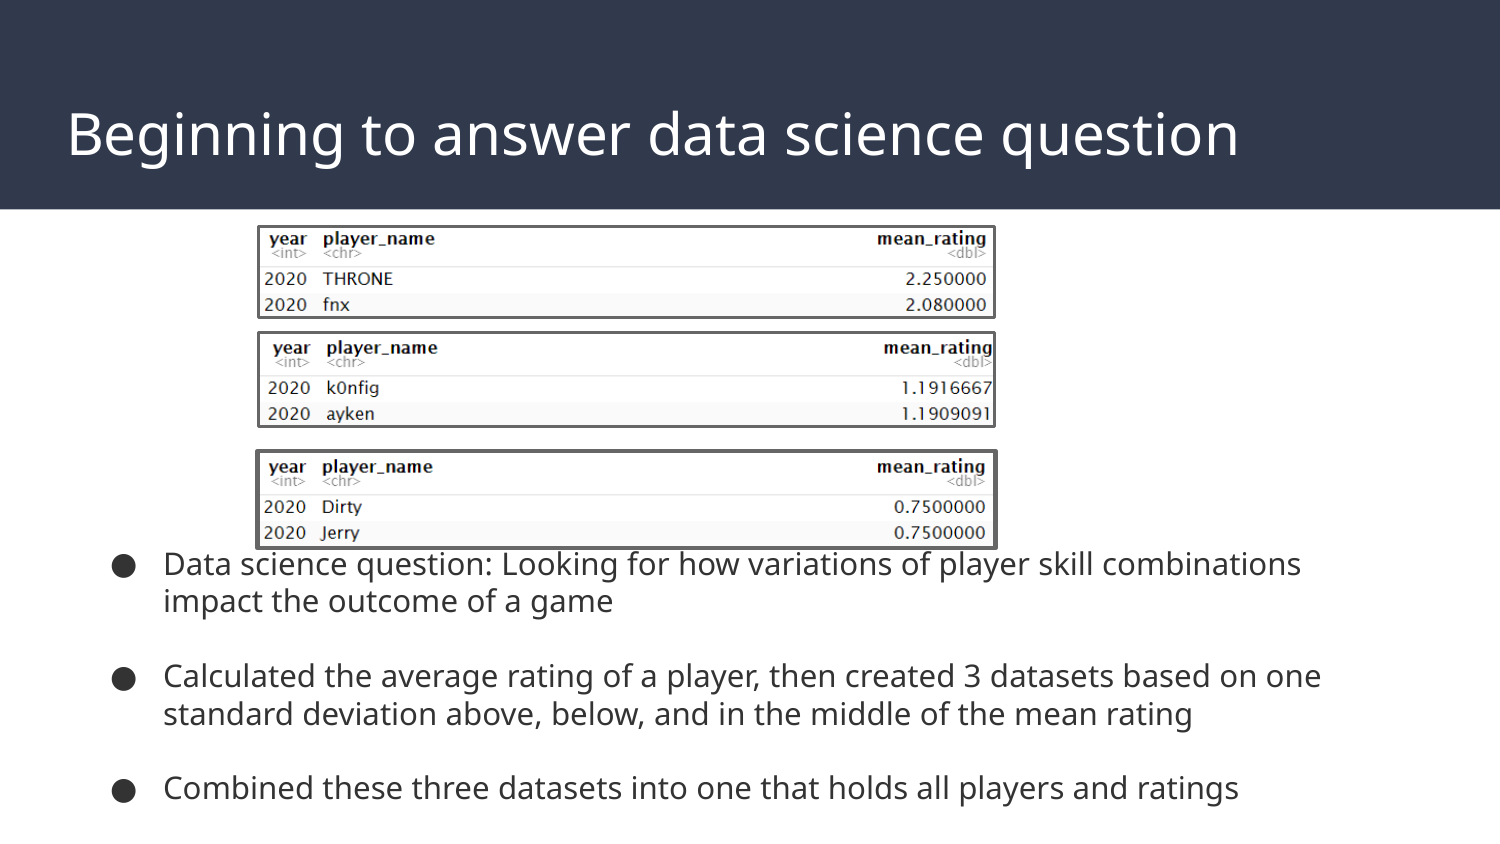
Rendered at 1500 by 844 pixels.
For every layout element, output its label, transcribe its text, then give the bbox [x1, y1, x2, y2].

title Beginning to answer data science question [51, 82, 1449, 185]
picture [259, 227, 994, 317]
text_box Data science question: Looking for how variations of player skill combinations impact the outcome of a game Calculated the average rating of a player, then created 3 datasets based on one standard deviation above, below, and in the middle of the mean rating Combined these three datasets into one that holds all players and ratings [73, 491, 1427, 821]
picture [259, 453, 994, 546]
picture [259, 333, 994, 425]
